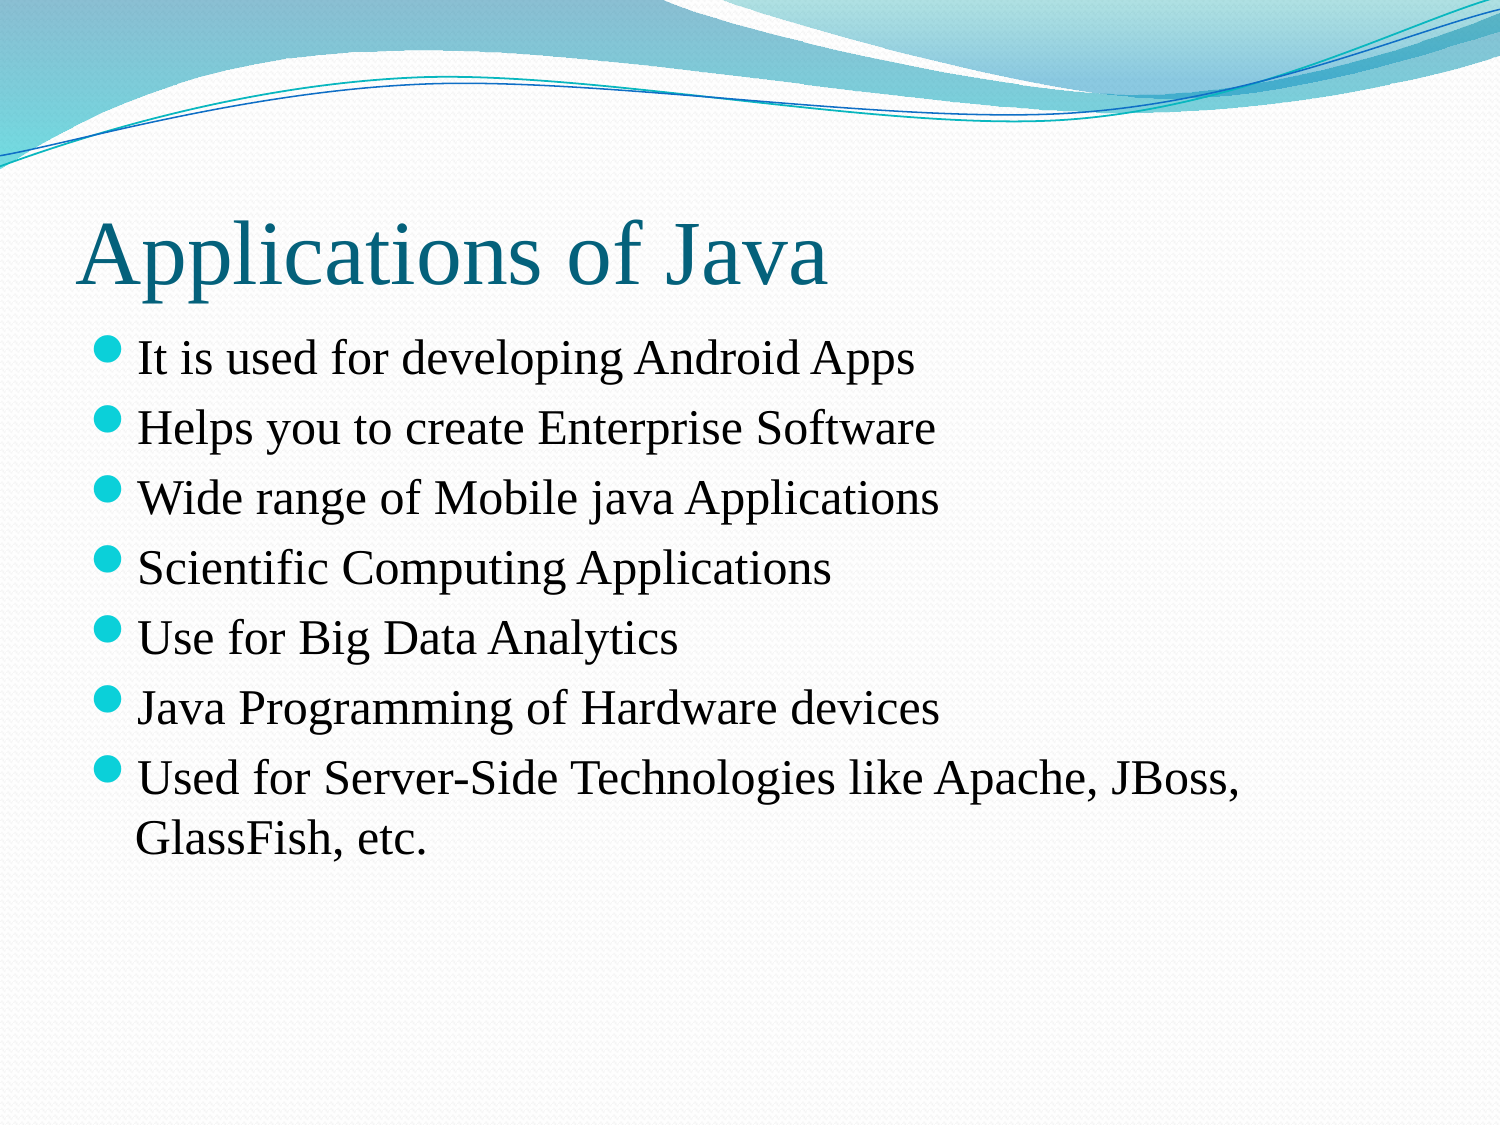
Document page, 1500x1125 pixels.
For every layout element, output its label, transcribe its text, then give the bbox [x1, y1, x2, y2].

title Applications of Java [75, 115, 1425, 303]
list It is used for developing Android Apps Helps you to create Enterprise Software Wide range of Mobile java Applications Scientific Computing Applications Use for Big Data Analytics Java Programming of Hardware devices Used for Server-Side Technologies like Apache, JBoss, GlassFish, etc. [75, 317, 1425, 1038]
